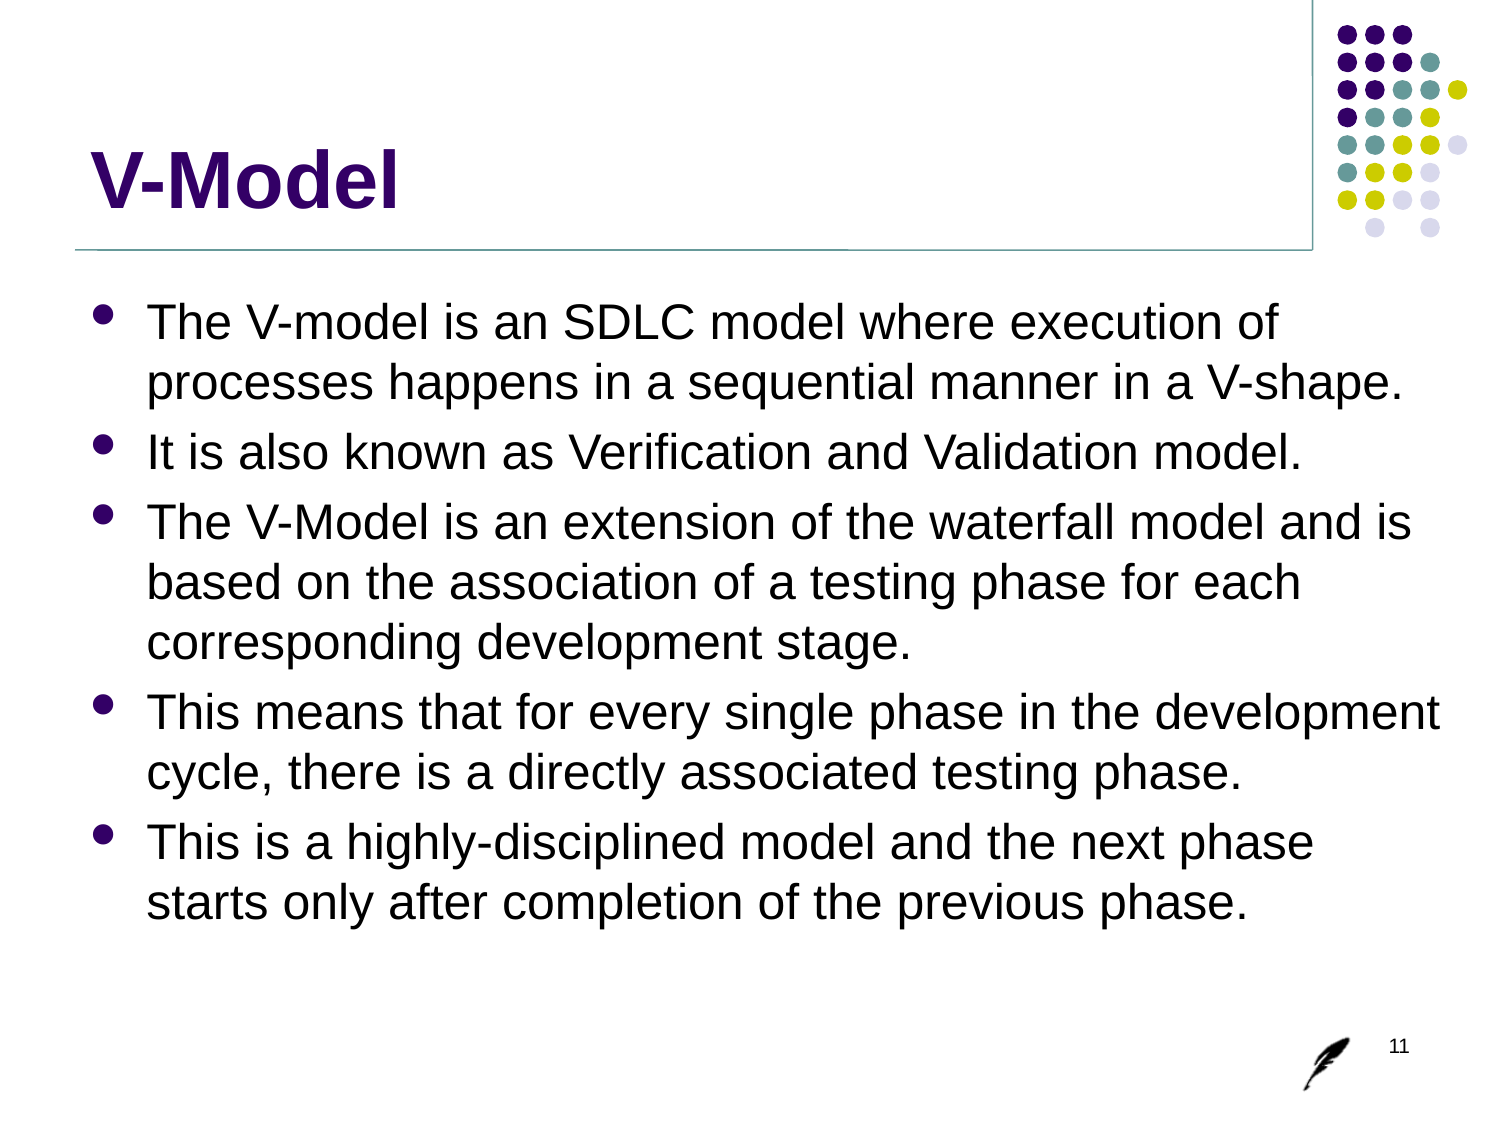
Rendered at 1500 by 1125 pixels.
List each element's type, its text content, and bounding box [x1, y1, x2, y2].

title V-Model [75, 20, 1313, 233]
list The V-model is an SDLC model where execution of processes happens in a sequential manner in a V-shape. It is also known as Verification and Validation model. The V-Model is an extension of the waterfall model and is based on the association of a testing phase for each corresponding development stage. This means that for every single phase in the development cycle, there is a directly associated testing phase. This is a highly-disciplined model and the next phase starts only after completion of the previous phase. [75, 282, 1463, 1006]
slide_number 11 [1074, 1025, 1425, 1100]
